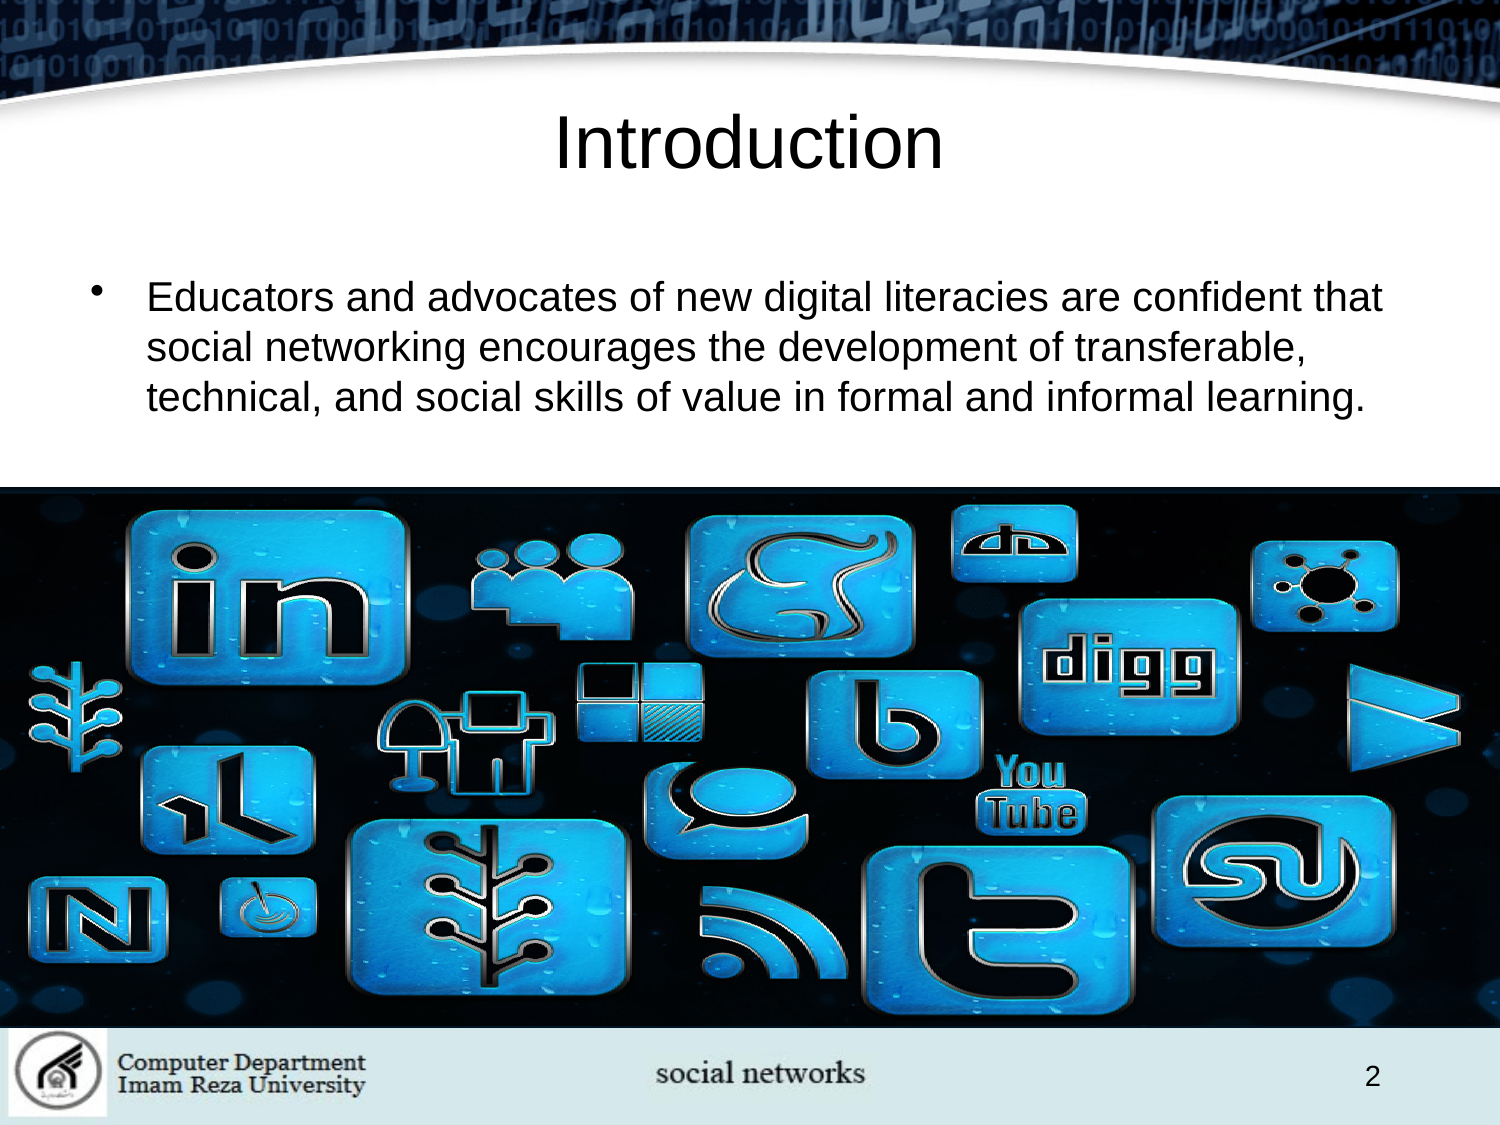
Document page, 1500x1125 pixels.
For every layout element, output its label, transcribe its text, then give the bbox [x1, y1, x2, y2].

picture [0, 0, 1500, 1125]
list Educators and advocates of new digital literacies are confident that social networking encourages the development of transferable, technical, and social skills of value in formal and informal learning. [75, 262, 1425, 485]
title Introduction [75, 45, 1425, 233]
